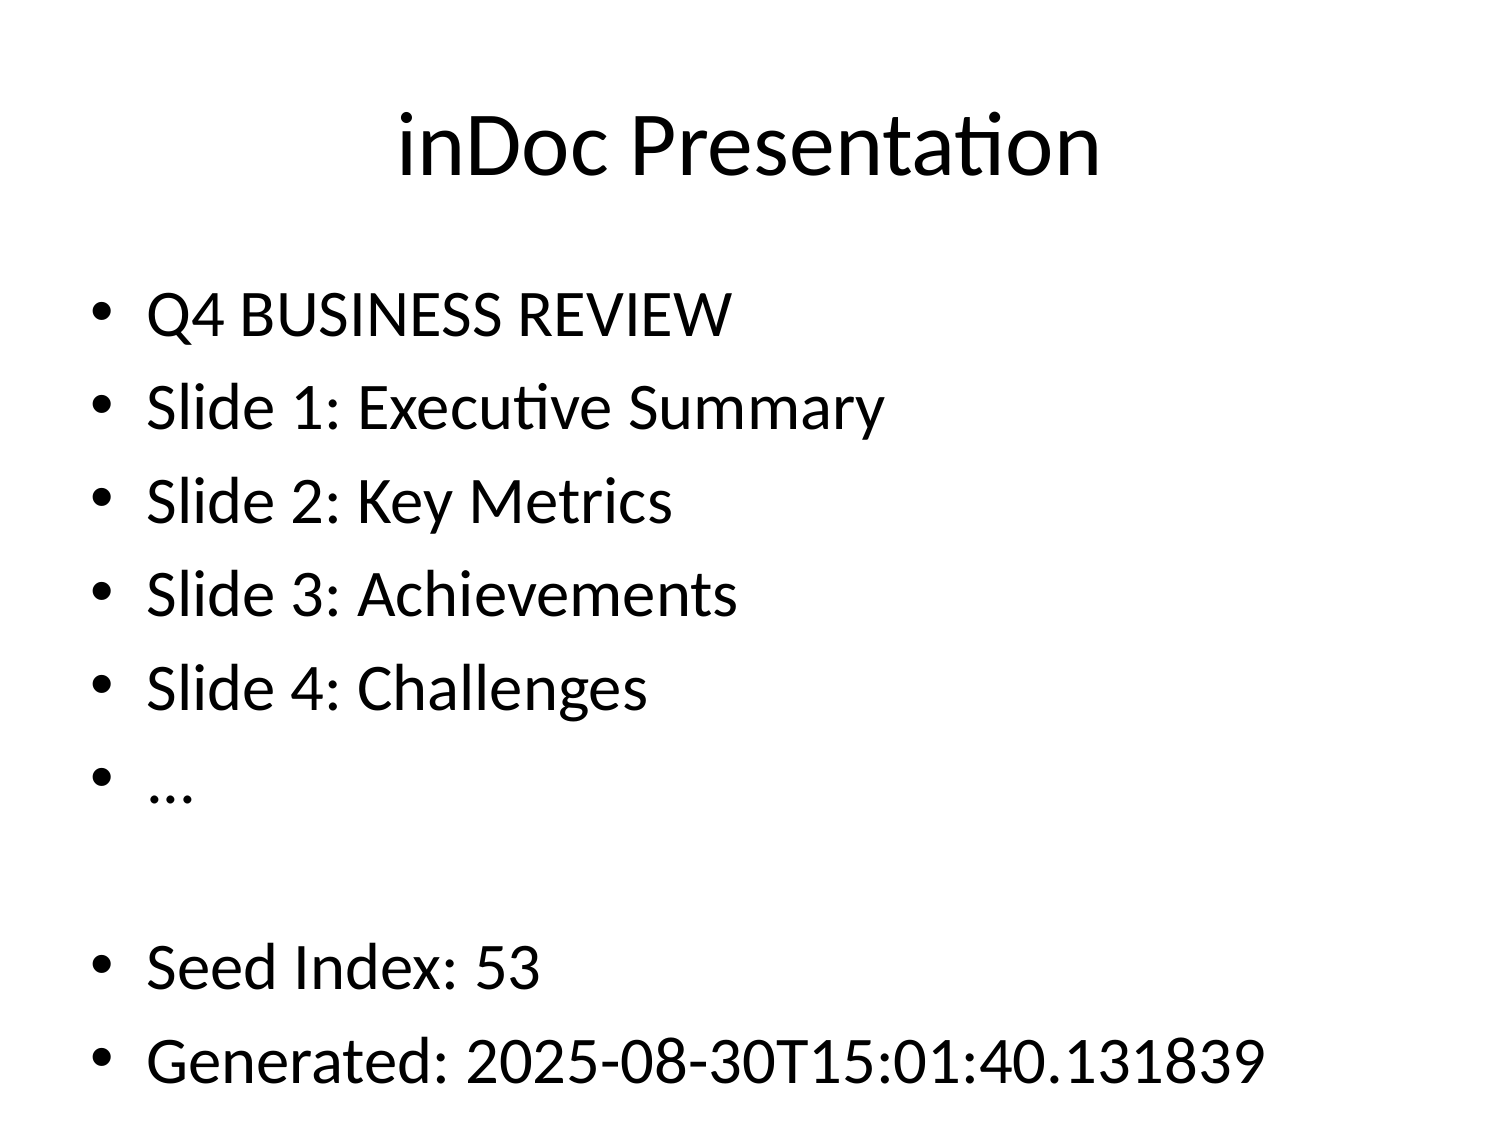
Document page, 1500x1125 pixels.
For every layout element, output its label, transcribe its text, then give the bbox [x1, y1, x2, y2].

list Q4 BUSINESS REVIEW Slide 1: Executive Summary Slide 2: Key Metrics Slide 3: Achievements Slide 4: Challenges ... Seed Index: 53 Generated: 2025-08-30T15:01:40.131839 [75, 262, 1425, 1005]
title inDoc Presentation [75, 45, 1425, 233]
